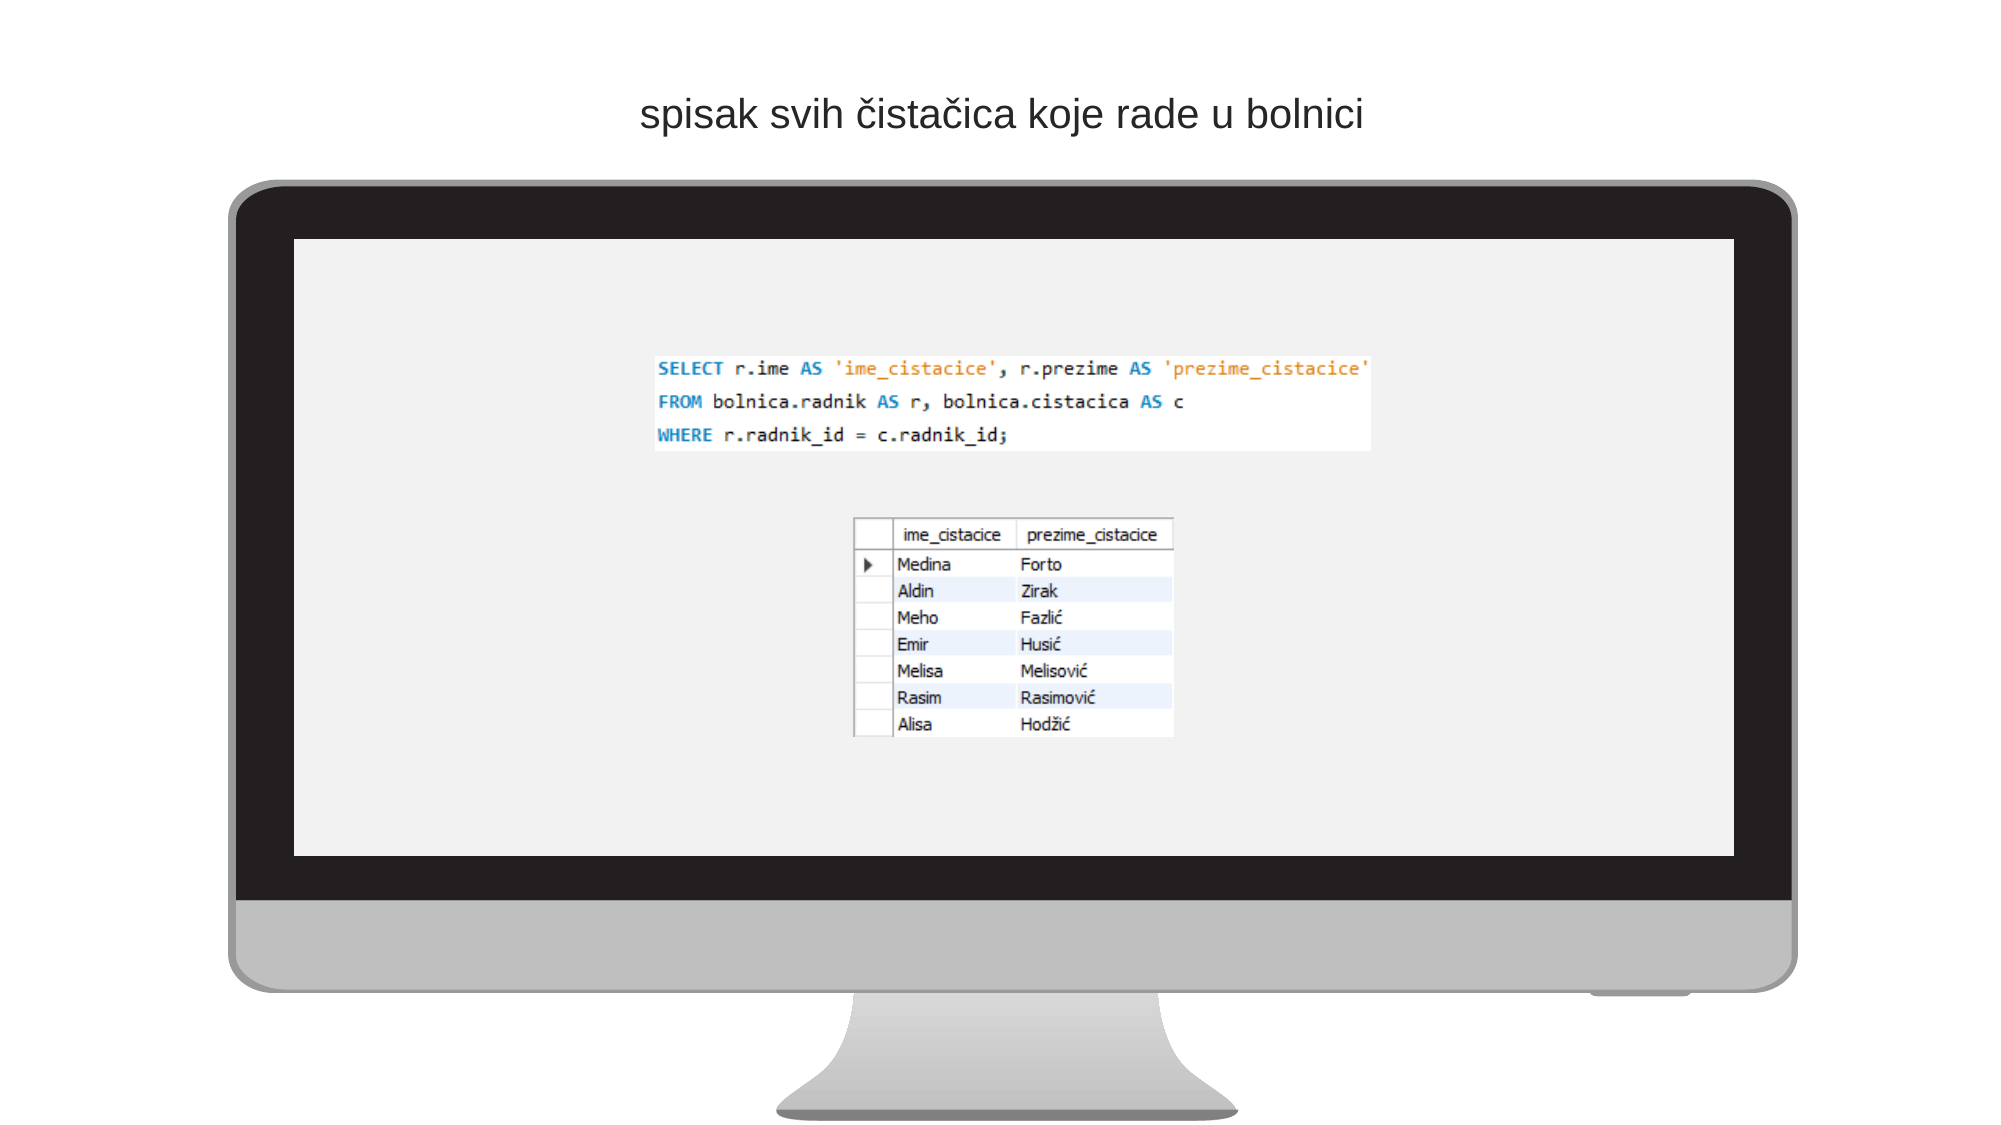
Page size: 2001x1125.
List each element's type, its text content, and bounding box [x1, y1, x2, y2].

list spisak svih čistačica koje rade u bolnici [53, 55, 1952, 175]
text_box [221, 174, 1805, 1125]
picture [852, 516, 1174, 737]
picture [655, 356, 1371, 451]
